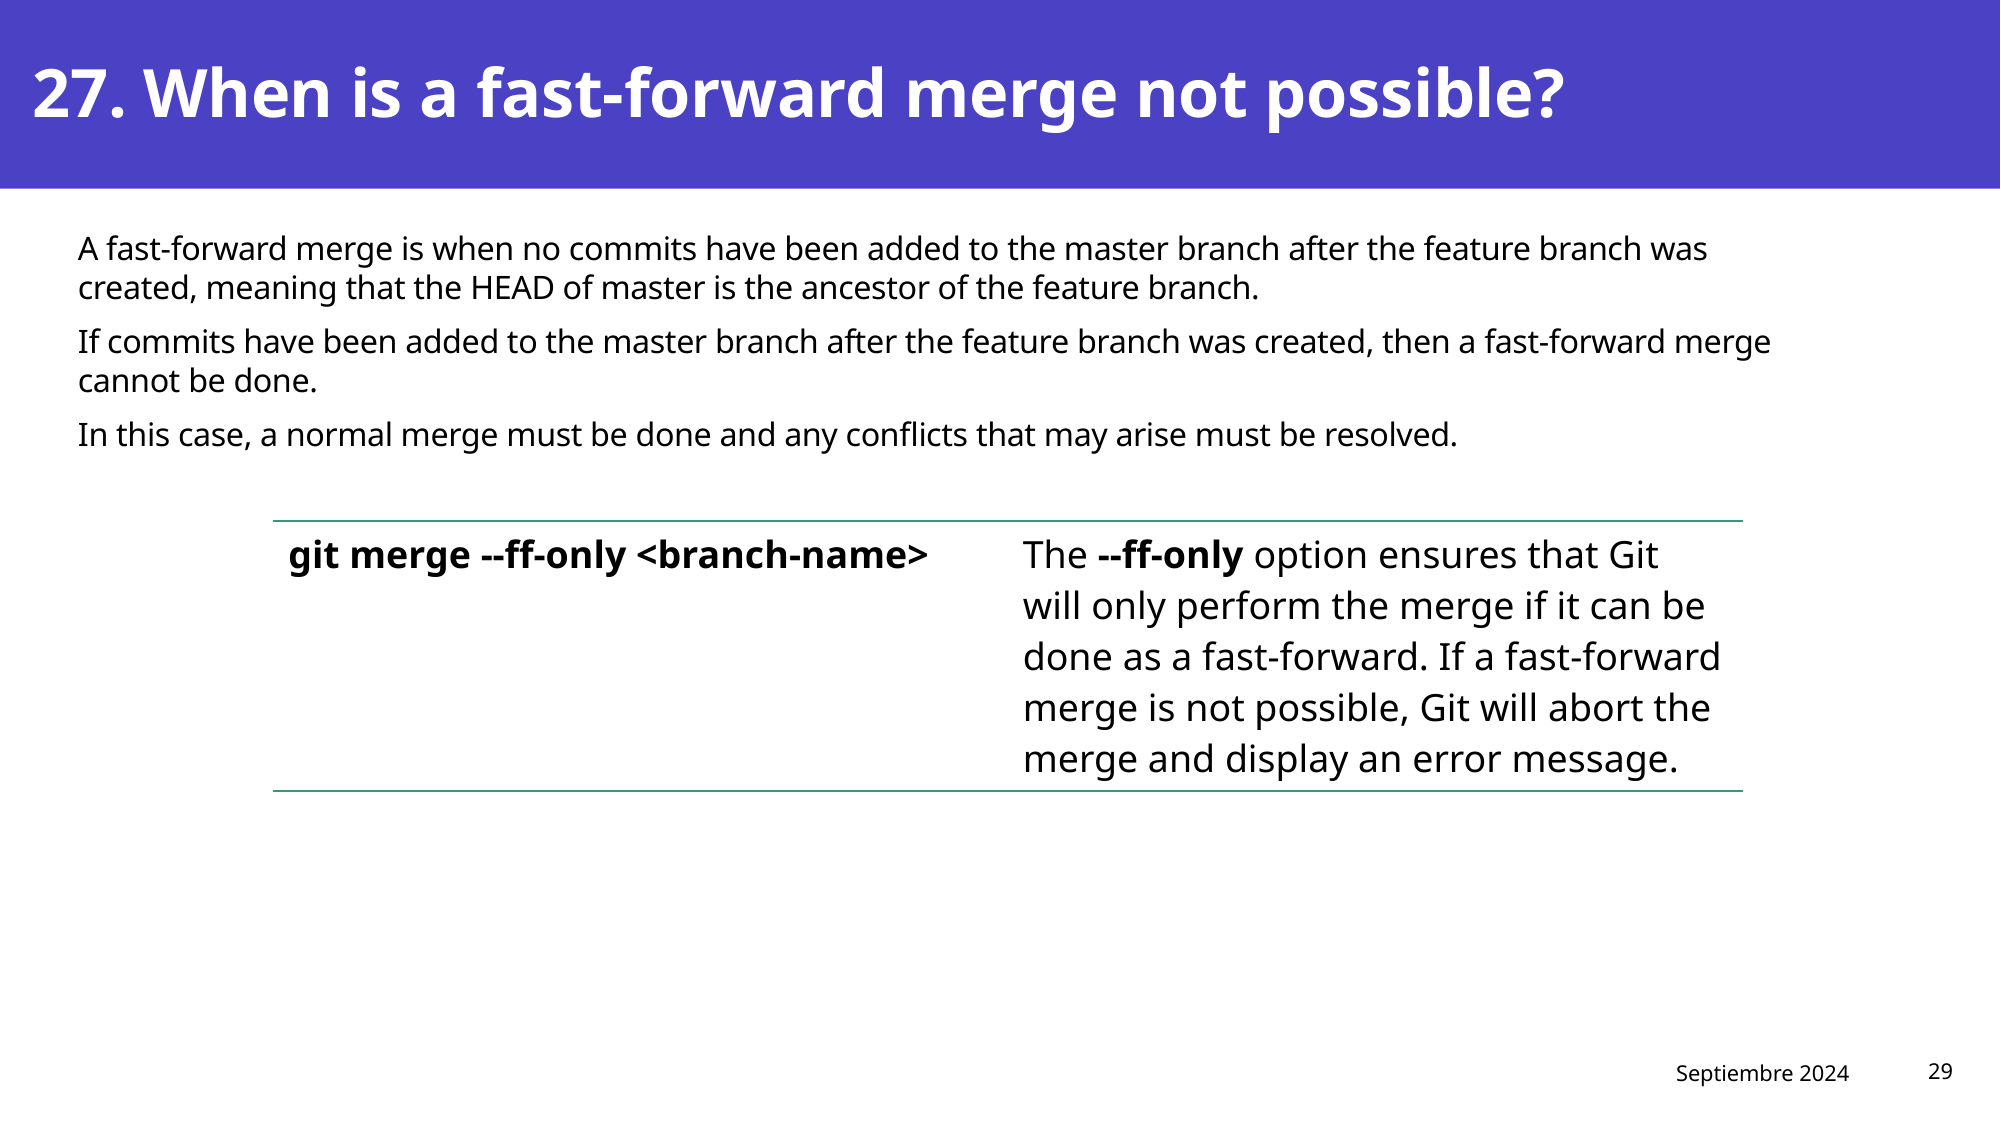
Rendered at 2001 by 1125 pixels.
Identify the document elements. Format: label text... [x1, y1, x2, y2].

text_box A fast-forward merge is when no commits have been added to the master branch after the feature branch was created, meaning that the HEAD of master is the ancestor of the feature branch.​ If commits have been added to the master branch after the feature branch was created, then a fast-forward merge cannot be done. In this case, a normal merge must be done and any conflicts that may arise must be resolved.​ [62, 220, 1787, 462]
table_header git merge --ff-only <branch-name> [273, 522, 1008, 790]
slide_number Septiembre 2024 [1150, 1042, 1864, 1103]
table_header The --ff-only option ensures that Git will only perform the merge if it can be done as a fast-forward. If a fast-forward merge is not possible, Git will abort the merge and display an error message. [1008, 522, 1743, 790]
title 27. When is a fast-forward merge not possible? [17, 38, 1968, 137]
slide_number 29 [1864, 1042, 1968, 1103]
